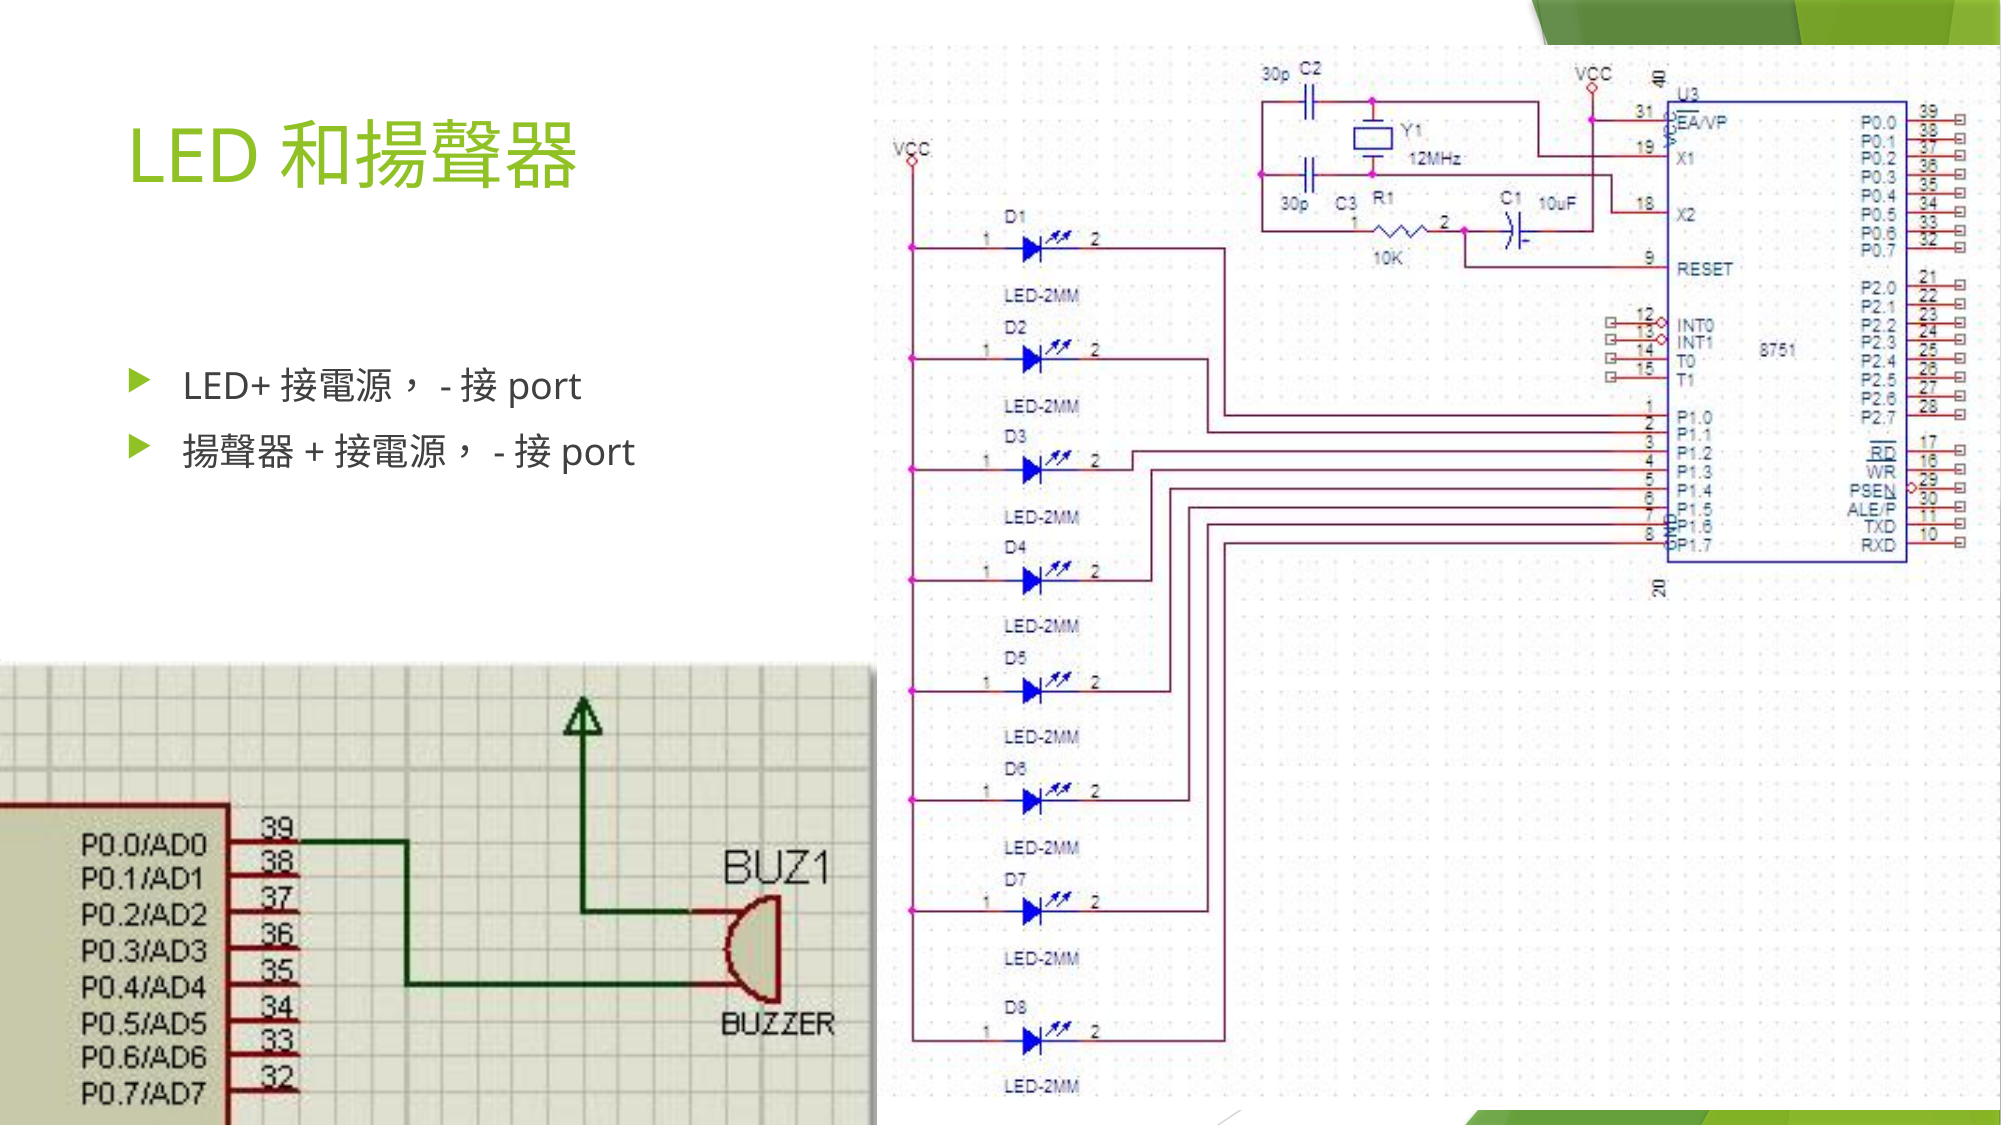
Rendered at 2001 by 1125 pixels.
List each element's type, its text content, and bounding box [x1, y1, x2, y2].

title LED和揚聲器 [111, 99, 869, 317]
list LED+接電源，-接port 揚聲器+接電源，-接port [111, 354, 869, 660]
picture [0, 44, 2000, 1125]
